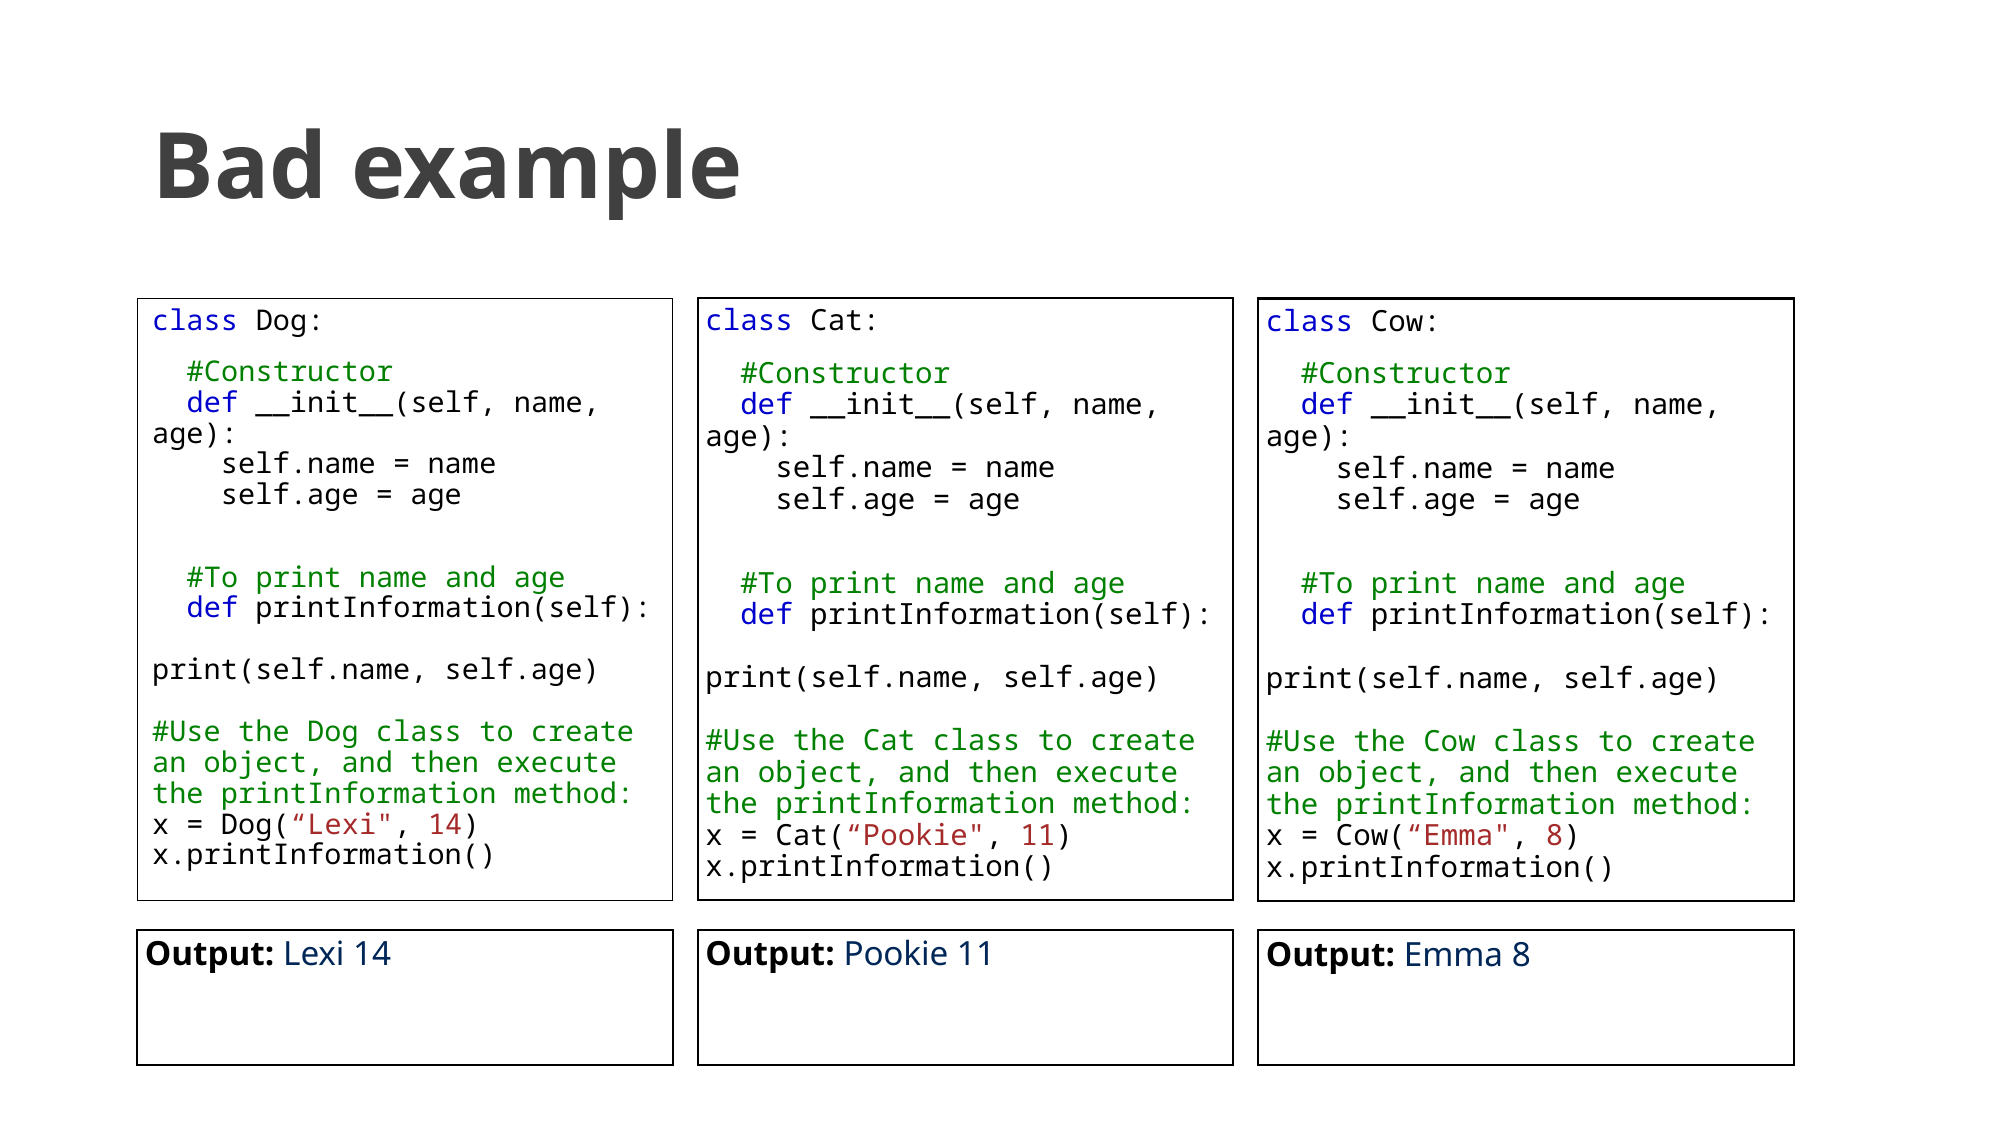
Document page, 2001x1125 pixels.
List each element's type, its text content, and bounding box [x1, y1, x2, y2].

text_box class Dog: #Constructor def __init__(self, name, age): self.name = name self.age = age #To print name and age def printInformation(self): print(self.name, self.age) #Use the Dog class to create an object, and then execute the printInformation method: x = Dog(“Lexi", 14) x.printInformation() [137, 298, 673, 901]
text_box Output: Lexi 14 [137, 929, 673, 1065]
text_box class Cat: #Constructor def __init__(self, name, age): self.name = name self.age = age #To print name and age def printInformation(self): print(self.name, self.age) #Use the Cat class to create an object, and then execute the printInformation method: x = Cat(“Pookie", 11) x.printInformation() [697, 298, 1234, 901]
text_box Output: Pookie 11 [697, 929, 1234, 1065]
text_box Output: Emma 8 [1258, 930, 1794, 1066]
text_box [137, 277, 1770, 1103]
text_box class Cow: #Constructor def __init__(self, name, age): self.name = name self.age = age #To print name and age def printInformation(self): print(self.name, self.age) #Use the Cow class to create an object, and then execute the printInformation method: x = Cow(“Emma", 8) x.printInformation() [1258, 298, 1794, 901]
title Bad example [137, 59, 1863, 278]
